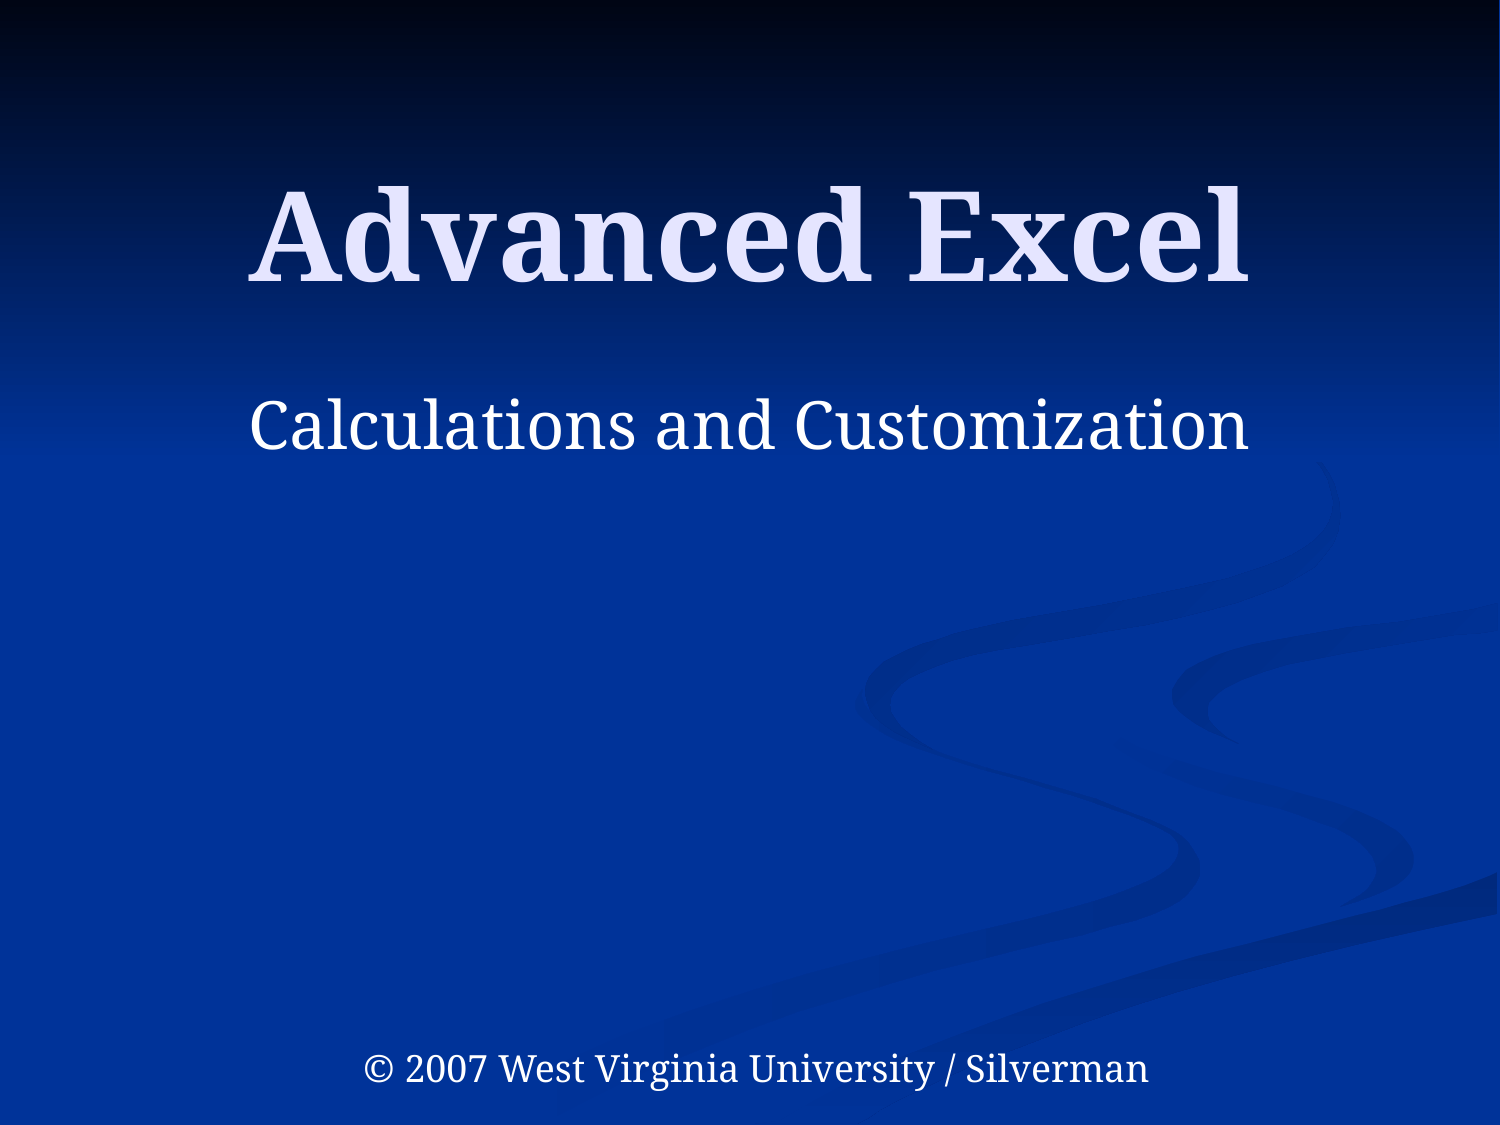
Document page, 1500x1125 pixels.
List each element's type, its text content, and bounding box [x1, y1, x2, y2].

text_box © 2007 West Virginia University / Silverman [348, 1037, 1166, 1098]
subtitle Calculations and Customization [224, 374, 1276, 926]
title Advanced Excel [112, 99, 1388, 363]
